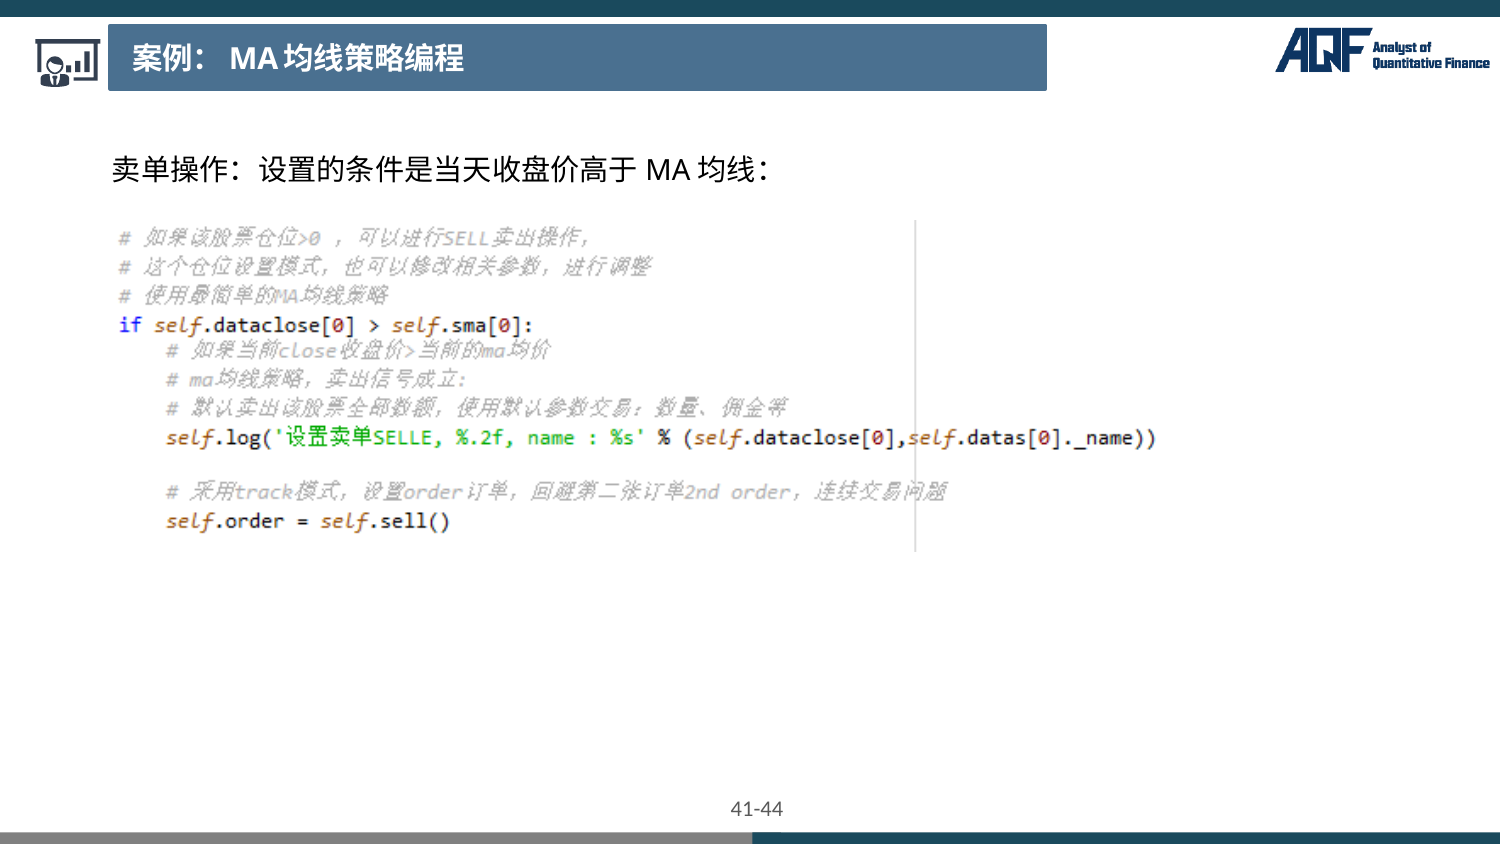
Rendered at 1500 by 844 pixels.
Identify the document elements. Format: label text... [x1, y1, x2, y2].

picture [100, 220, 1188, 553]
list 卖单操作：设置的条件是当天收盘价高于MA均线： [29, 126, 1018, 221]
picture [1252, 2, 1500, 102]
list 案例：MA均线策略编程 [117, 32, 1039, 84]
